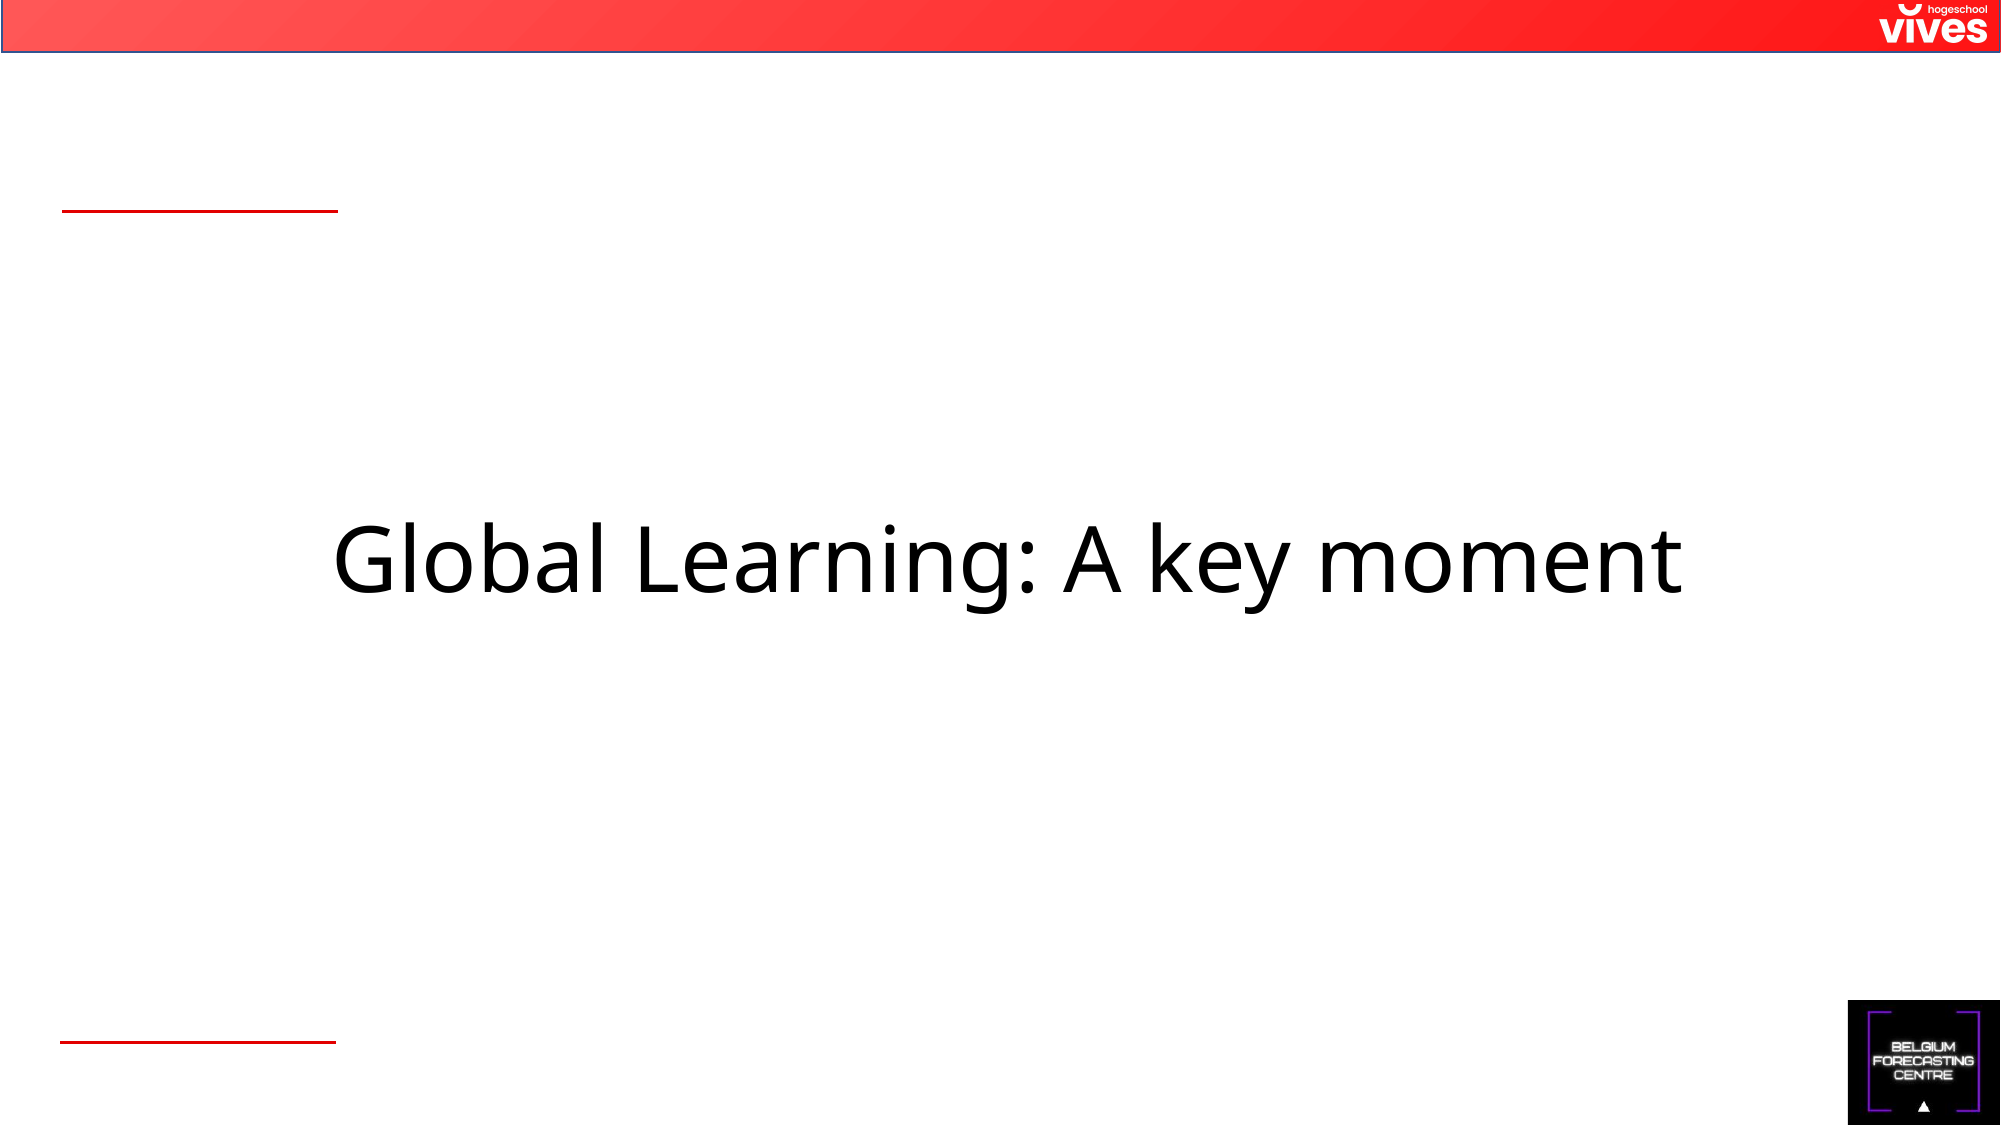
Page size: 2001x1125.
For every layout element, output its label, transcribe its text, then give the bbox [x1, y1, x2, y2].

picture [1879, 4, 1987, 43]
picture [1847, 1000, 2000, 1125]
title Global Learning: A key moment [316, 488, 2000, 637]
